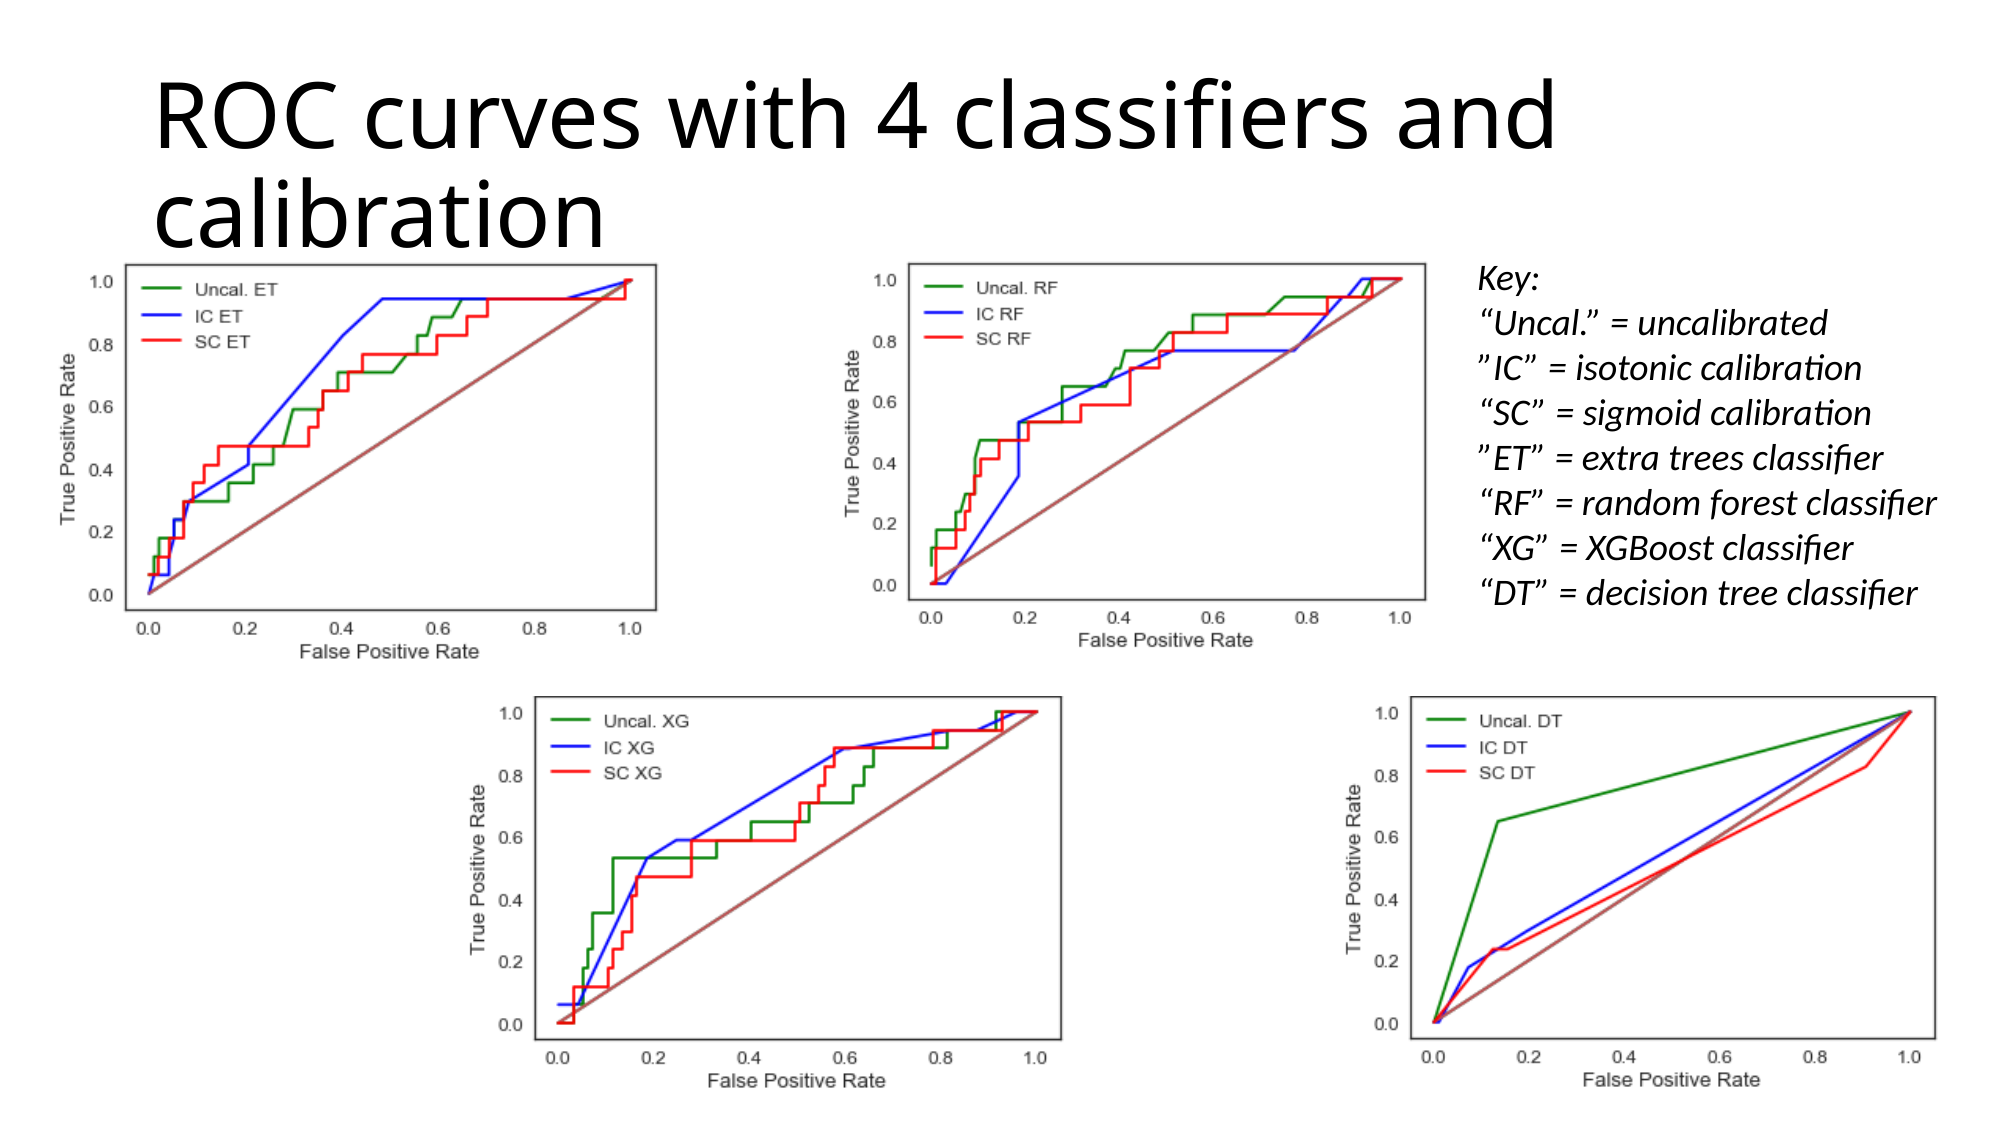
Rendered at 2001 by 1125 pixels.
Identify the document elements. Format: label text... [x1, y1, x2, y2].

picture [51, 258, 665, 673]
picture [461, 696, 1070, 1102]
text_box Key: “Uncal.” = uncalibrated ”IC” = isotonic calibration “SC” = sigmoid calibration ”ET” = extra trees classifier “RF” = random forest classifier “XG” = XGBoost classifier “DT” = decision tree classifier [1462, 245, 1967, 621]
title ROC curves with 4 classifiers and calibration [137, 59, 1863, 278]
picture [1337, 696, 1945, 1101]
picture [836, 258, 1434, 661]
